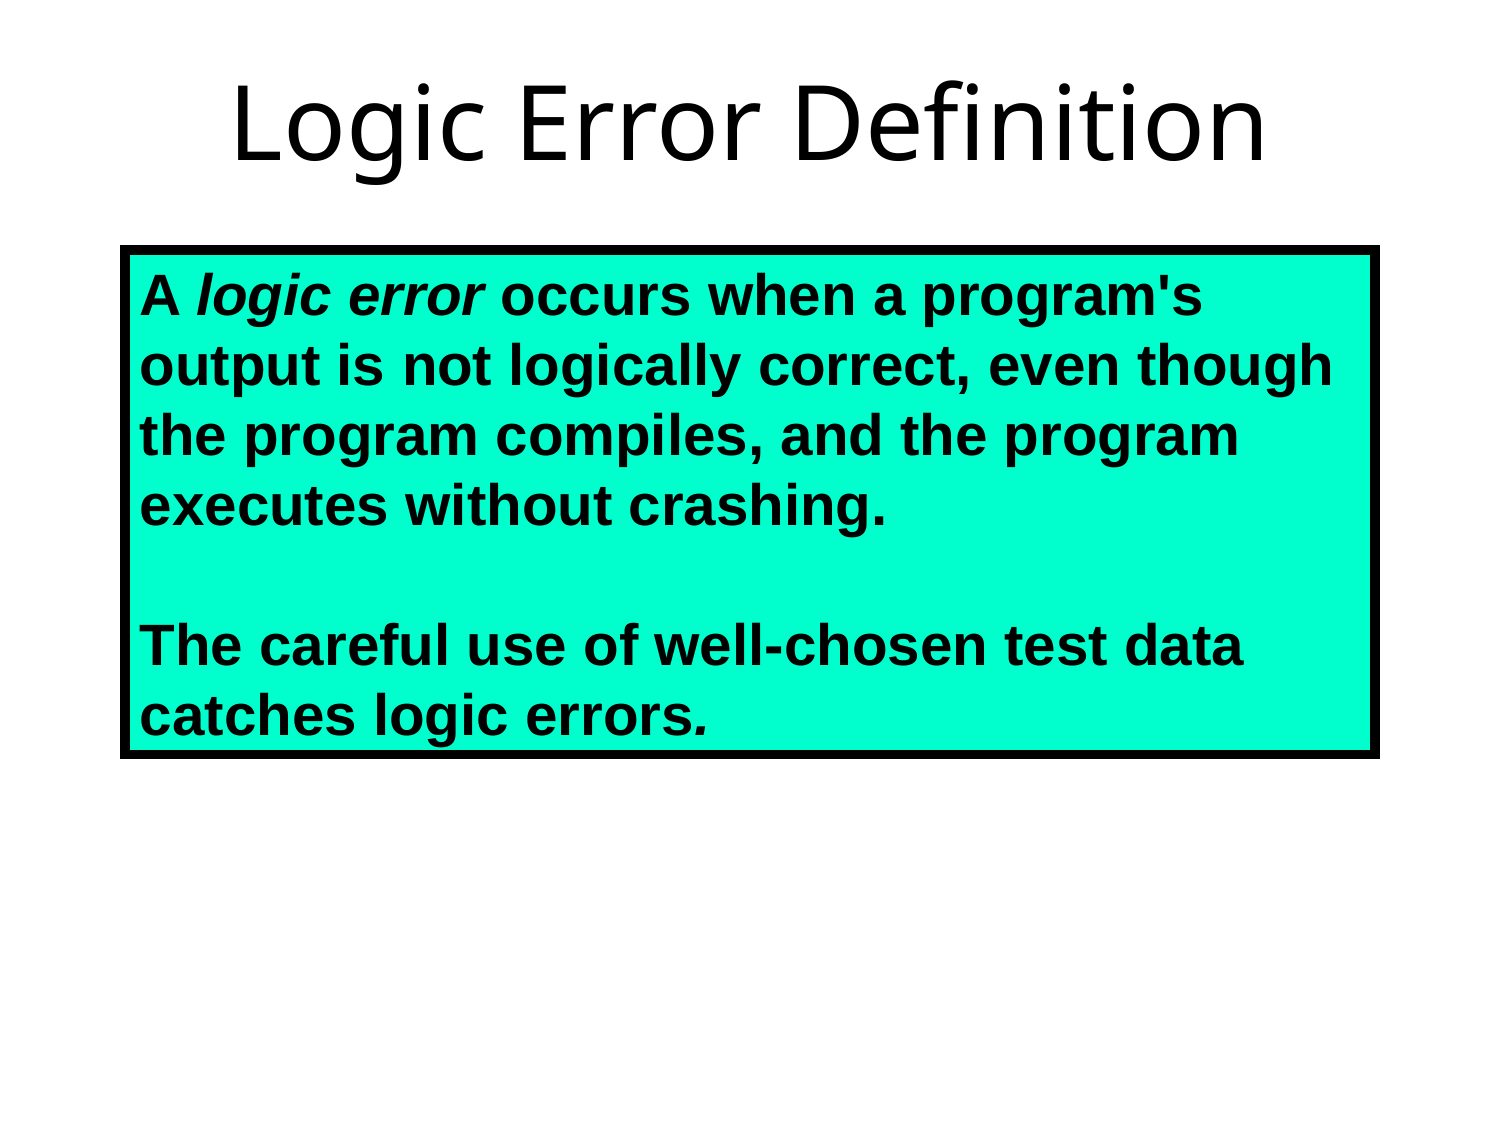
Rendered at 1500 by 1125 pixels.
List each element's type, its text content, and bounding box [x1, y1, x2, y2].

title Logic Error Definition [0, 0, 1500, 238]
text_box A logic error occurs when a program's output is not logically correct, even though the program compiles, and the program executes without crashing. The careful use of well-chosen test data catches logic errors. [125, 249, 1375, 755]
